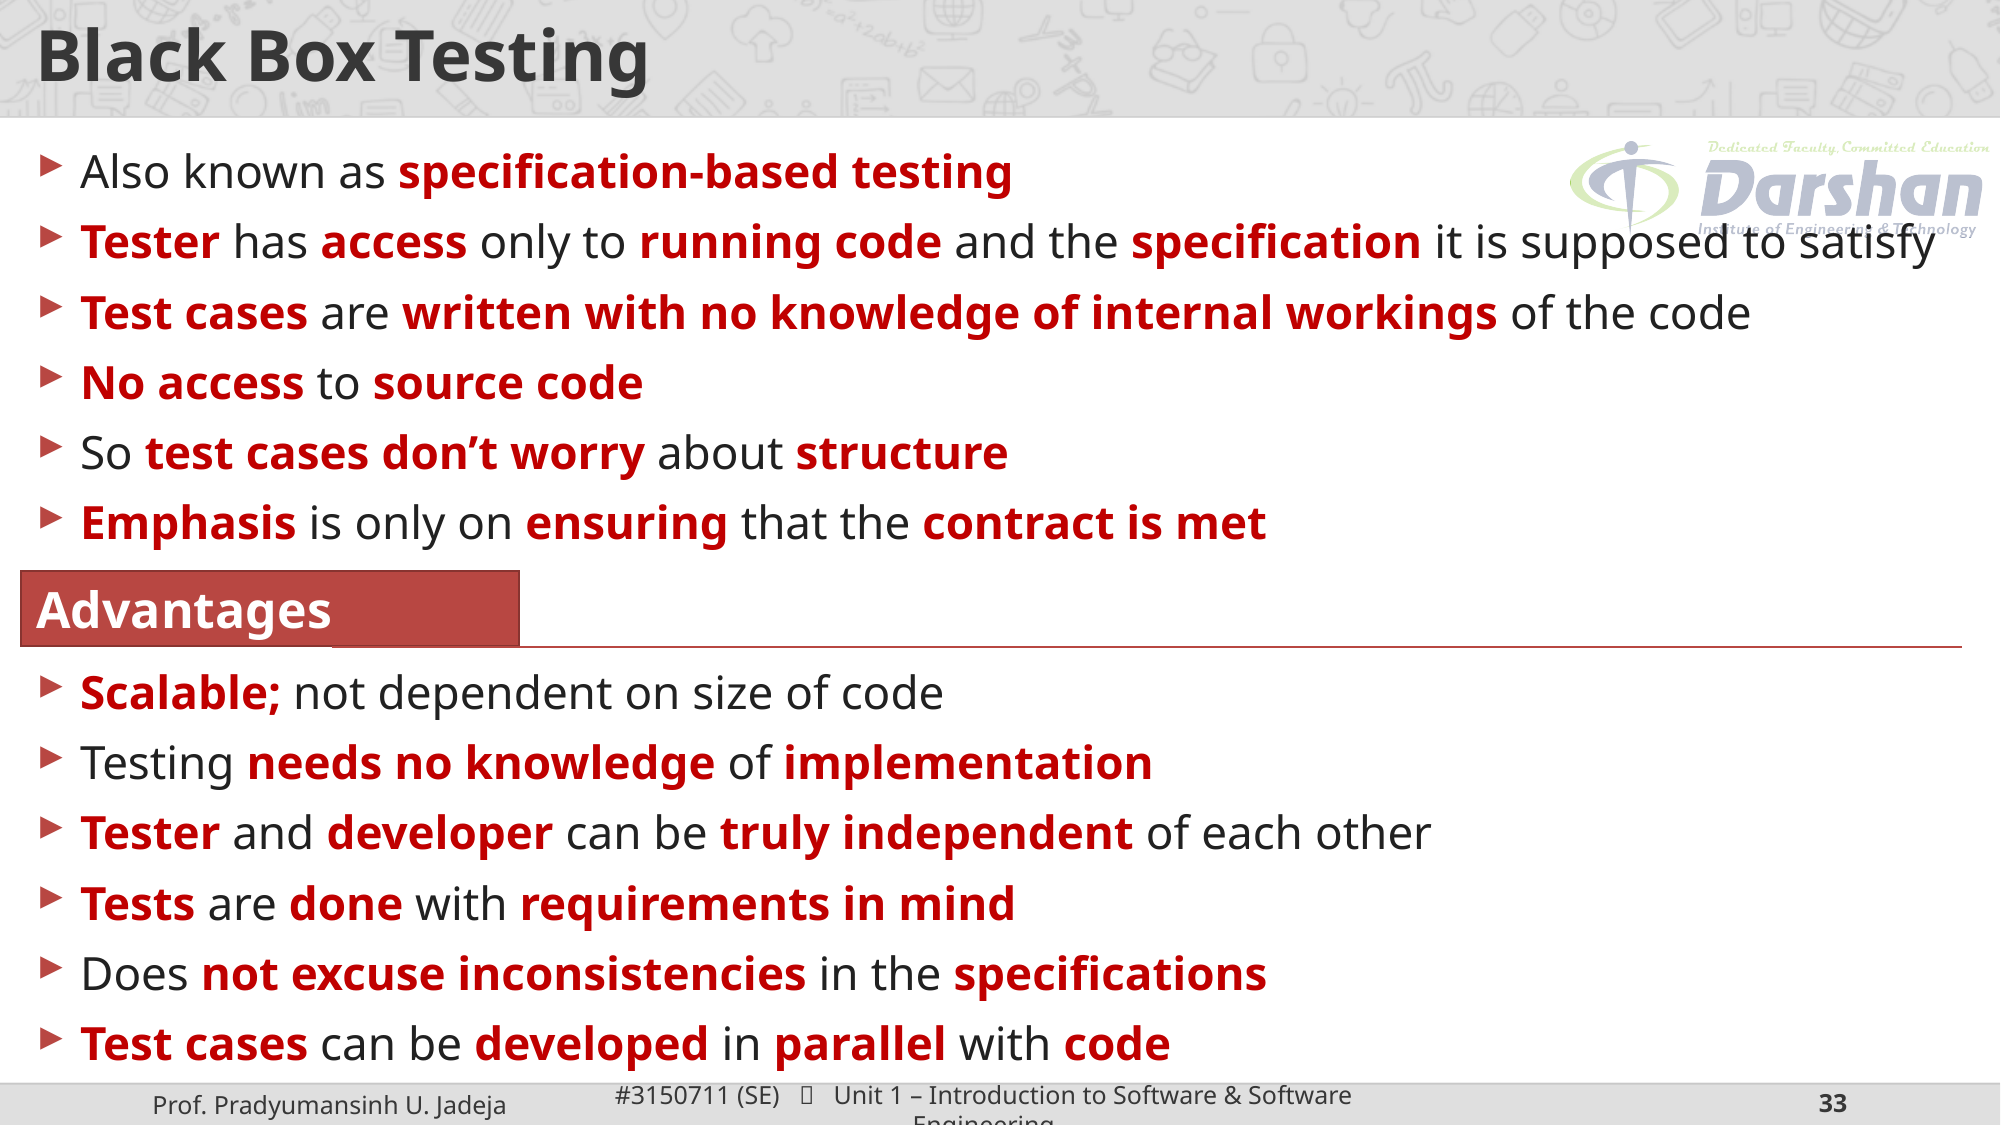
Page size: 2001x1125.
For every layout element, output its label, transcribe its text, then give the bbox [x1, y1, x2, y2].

text_box Advantages [20, 570, 520, 647]
title Black Box Testing [0, 0, 2000, 117]
text_box Scalable; not dependent on size of code Testing needs no knowledge of implementation Tester and developer can be truly independent of each other Tests are done with requirements in mind Does not excuse inconsistencies in the specifications Test cases can be developed in parallel with code [21, 662, 1979, 1075]
list Also known as specification-based testing Tester has access only to running code and the specification it is supposed to satisfy Test cases are written with no knowledge of internal workings of the code No access to source code So test cases don’t worry about structure Emphasis is only on ensuring that the contract is met [21, 141, 1979, 571]
